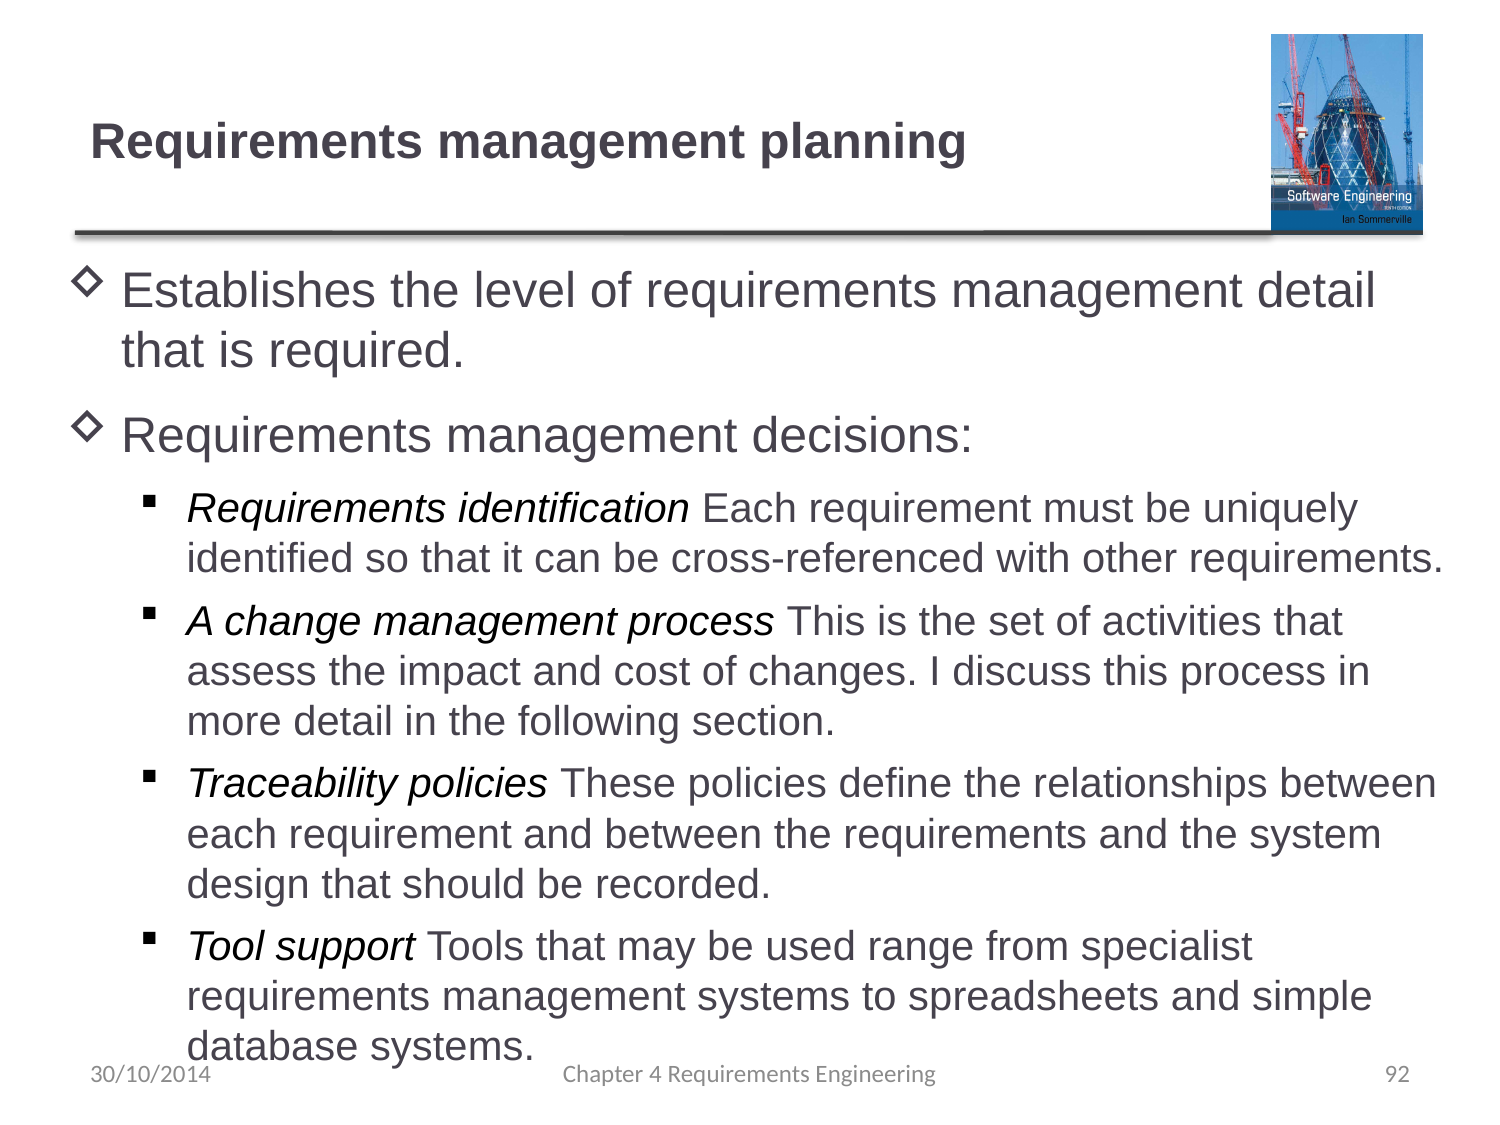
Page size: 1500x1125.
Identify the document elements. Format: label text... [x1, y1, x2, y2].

footer Chapter 4 Requirements Engineering [512, 1042, 988, 1103]
slide_number 92 [1074, 1042, 1425, 1103]
title Requirements management planning [74, 44, 1272, 233]
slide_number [75, 1042, 425, 1103]
list Establishes the level of requirements management detail that is required. Requirements management decisions: Requirements identification Each requirement must be uniquely identified so that it can be cross-referenced with other requirements. A change management process This is the set of activities that assess the impact and cost of changes. I discuss this process in more detail in the following section. Traceability policies These policies define the relationships between each requirement and between the requirements and the system design that should be recorded. Tool support Tools that may be used range from specialist requirements management systems to spreadsheets and simple database systems. [50, 249, 1475, 993]
picture [1271, 34, 1423, 230]
